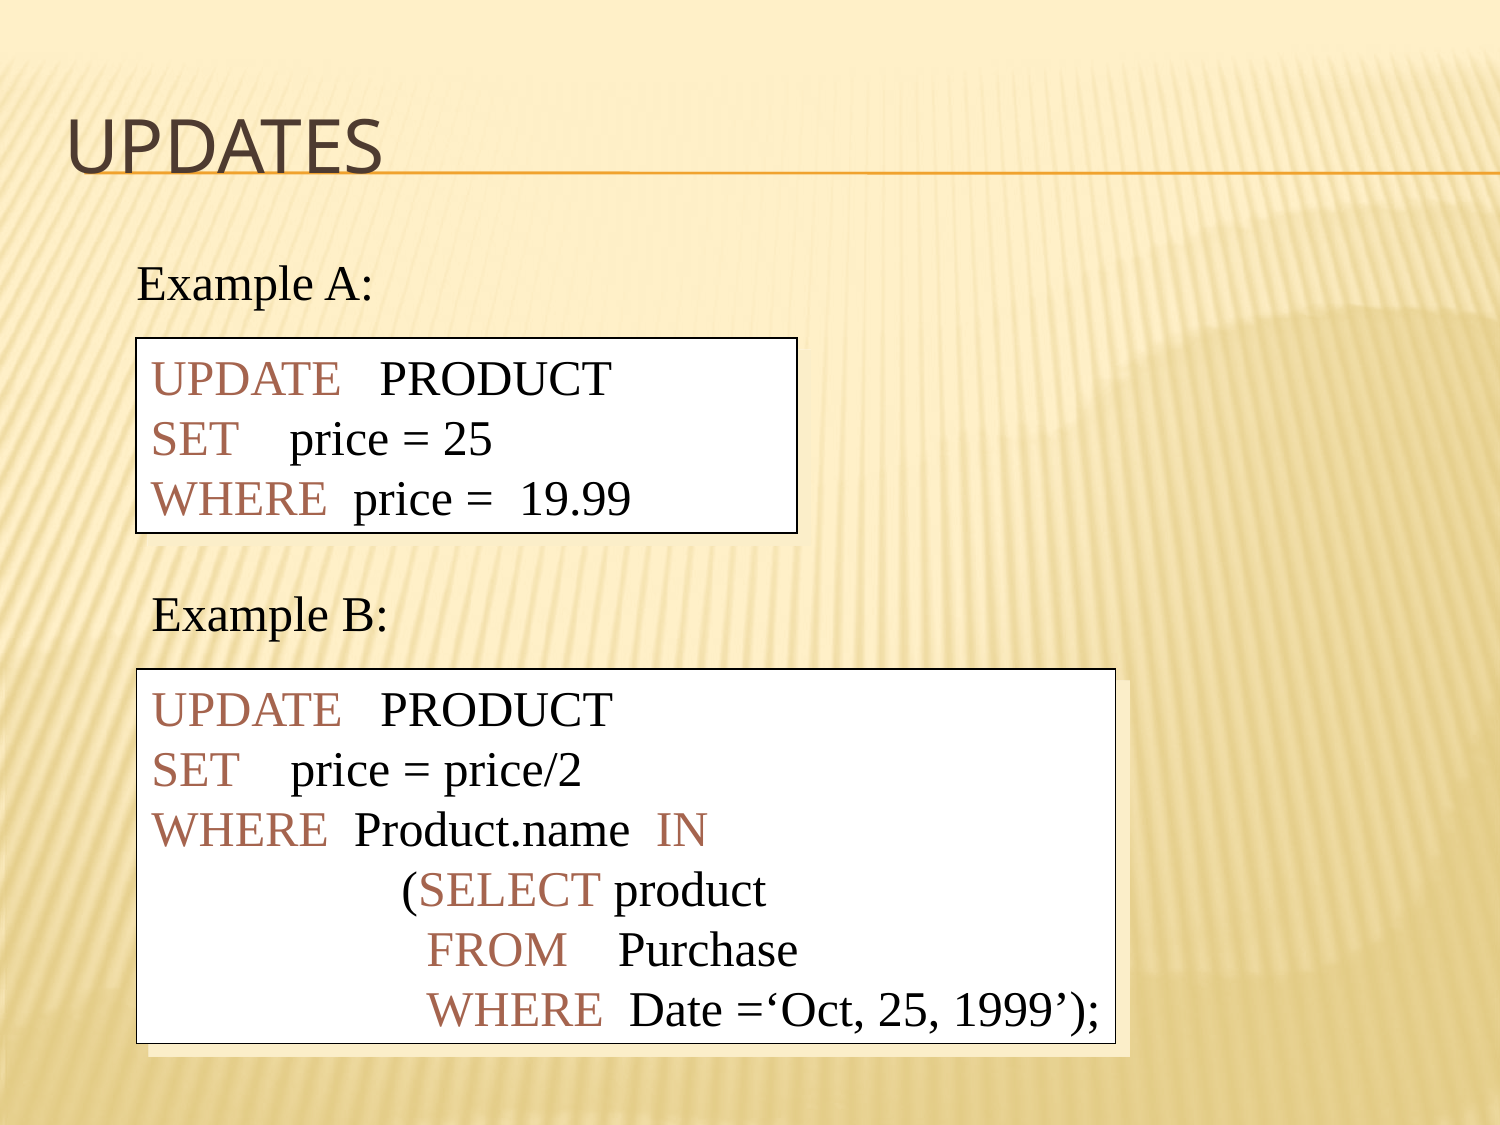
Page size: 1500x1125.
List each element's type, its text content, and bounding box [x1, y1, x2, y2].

text_box Example B: [136, 574, 405, 649]
text_box Example A: [121, 242, 390, 318]
title Updates [49, 75, 1475, 213]
text_box UPDATE PRODUCT SET price = price/2 WHERE Product.name IN (SELECT product FROM Purchase WHERE Date =‘Oct, 25, 1999’); [136, 668, 1116, 1044]
text_box UPDATE PRODUCT SET price = 25 WHERE price = 19.99 [135, 338, 798, 533]
